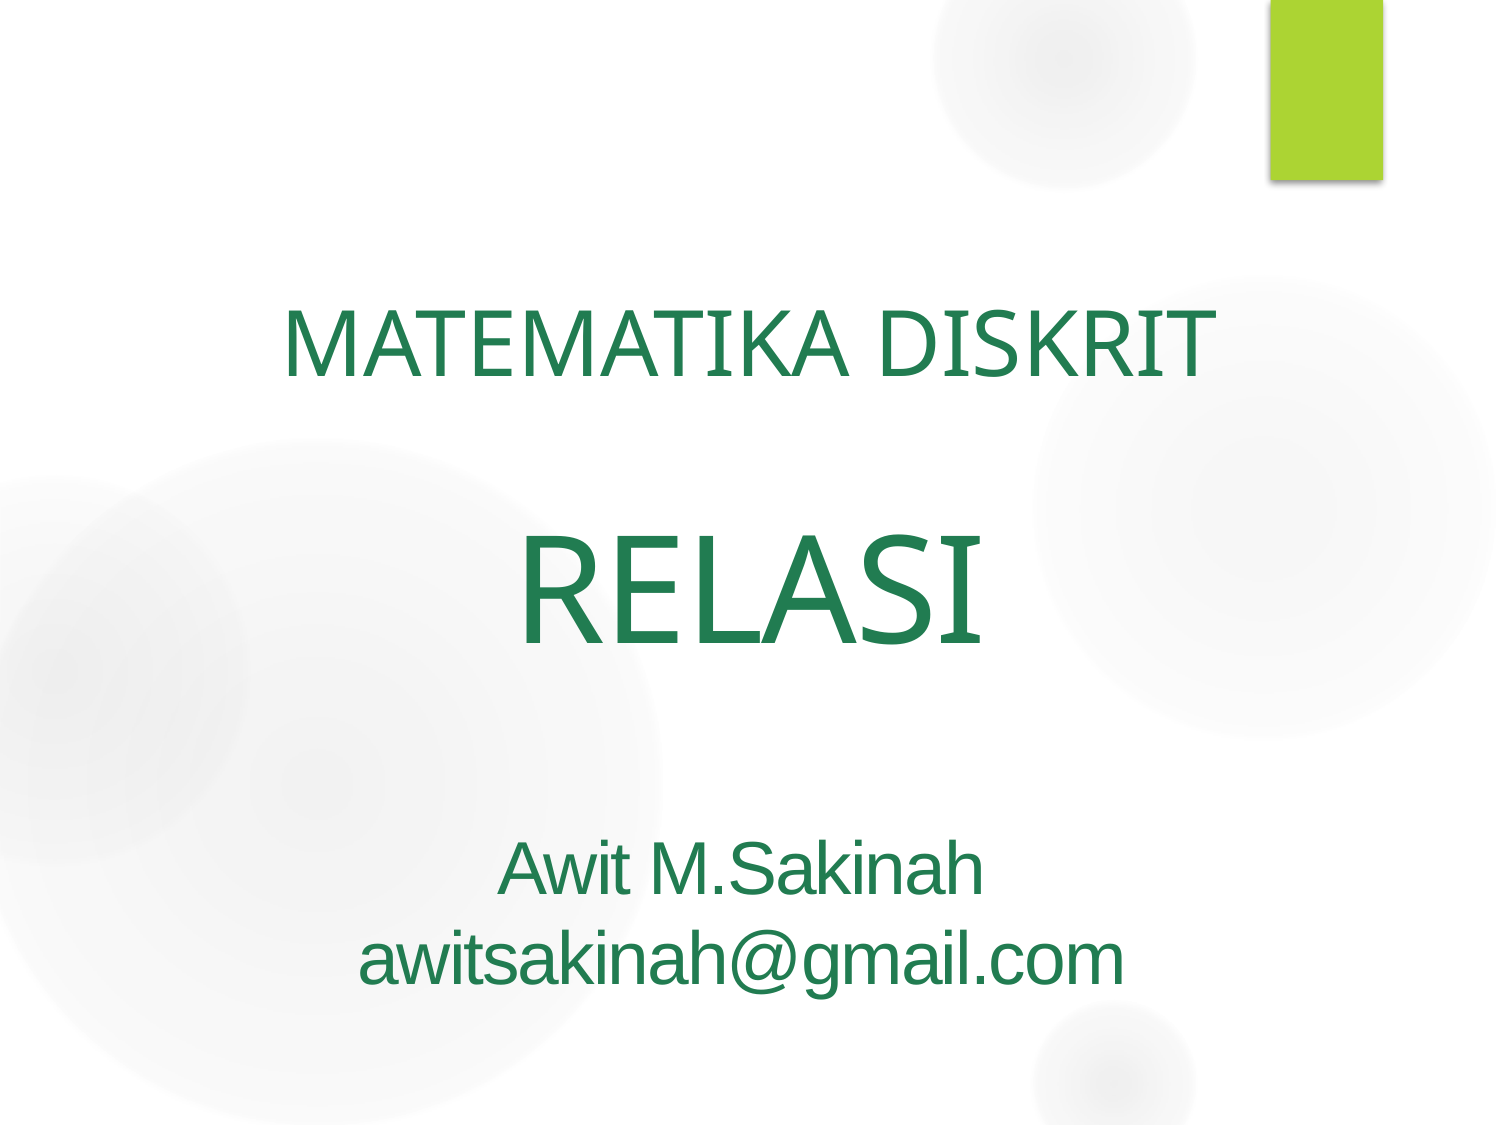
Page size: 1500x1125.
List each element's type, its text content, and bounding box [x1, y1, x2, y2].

title MATEMATIKA DISKRIT [112, 66, 1388, 402]
text_box RELASI [112, 467, 1388, 681]
text_box Awit M.Sakinah awitsakinah@gmail.com [104, 794, 1380, 1007]
